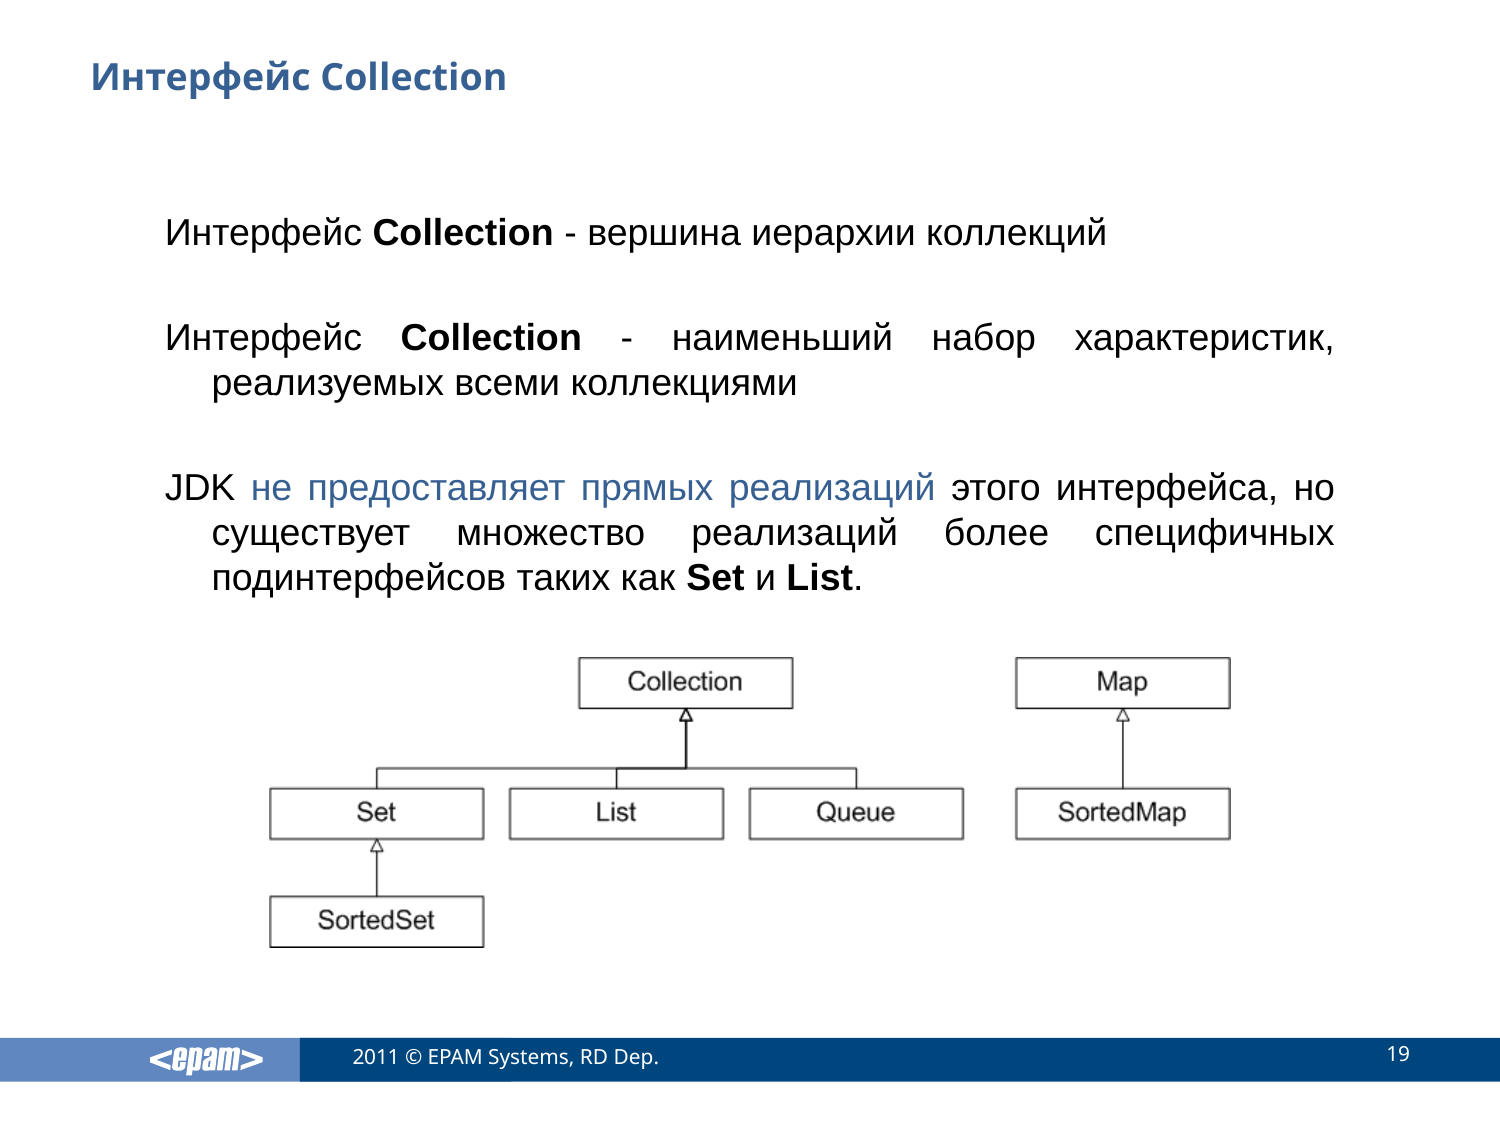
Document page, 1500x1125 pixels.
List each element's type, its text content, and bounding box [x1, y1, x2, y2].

title Интерфейс Collection [75, 45, 1425, 163]
list Интерфейс Collection - вершина иерархии коллекций Интерфейс Collection - наименьший набор характеристик, реализуемых всеми коллекциями JDK не предоставляет прямых реализаций этого интерфейса, но существует множество реализаций более специфичных подинтерфейсов таких как Set и List. [150, 200, 1350, 988]
picture [269, 656, 1231, 948]
slide_number 19 [1262, 1025, 1425, 1085]
footer 2011 © EPAM Systems, RD Dep. [337, 1028, 738, 1088]
